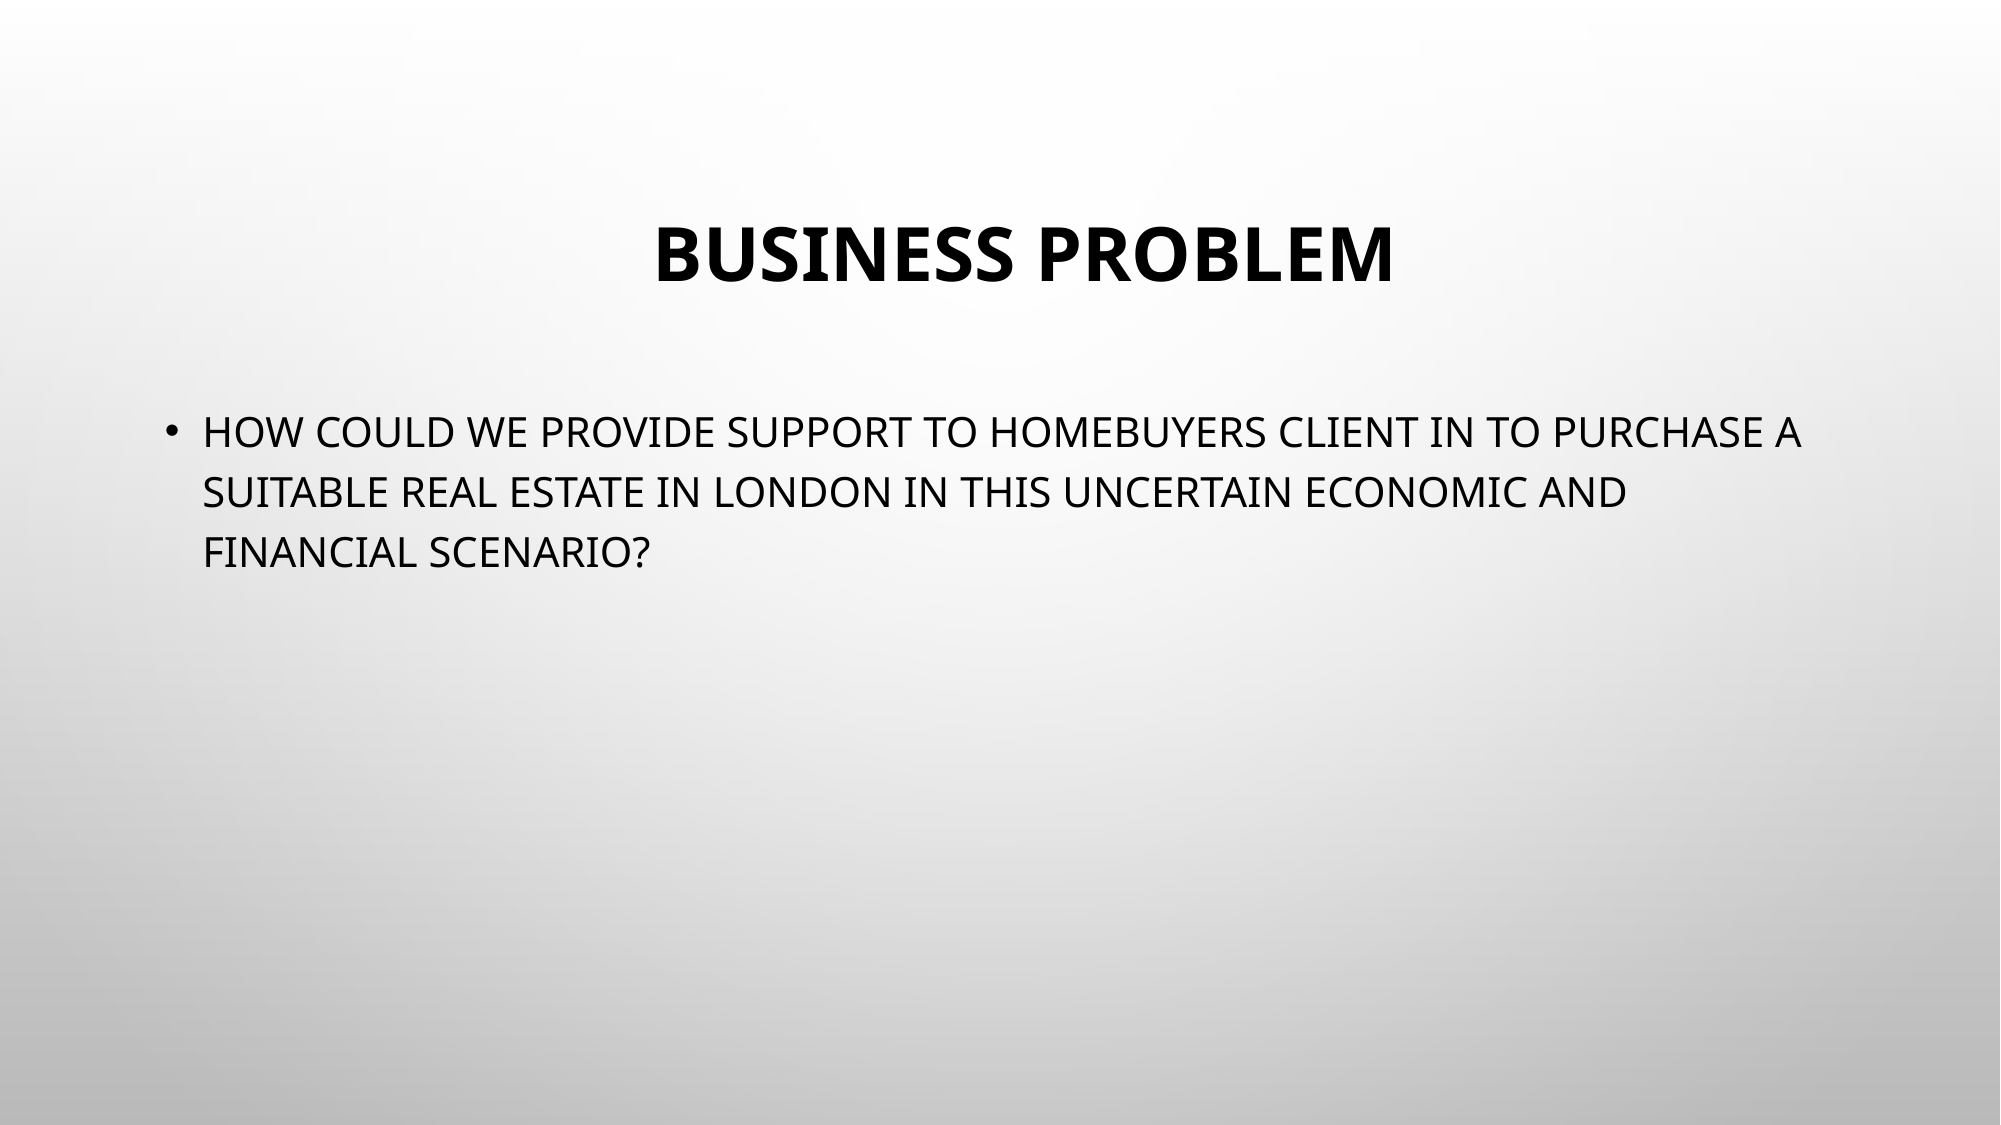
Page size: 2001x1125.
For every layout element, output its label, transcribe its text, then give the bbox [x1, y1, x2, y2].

list How could we provide support to homebuyers client in to purchase a suitable real estate in London in this uncertain economic and financial scenario? [149, 388, 1851, 950]
picture [0, 0, 2000, 1125]
text_box Business Problem [174, 126, 1876, 389]
